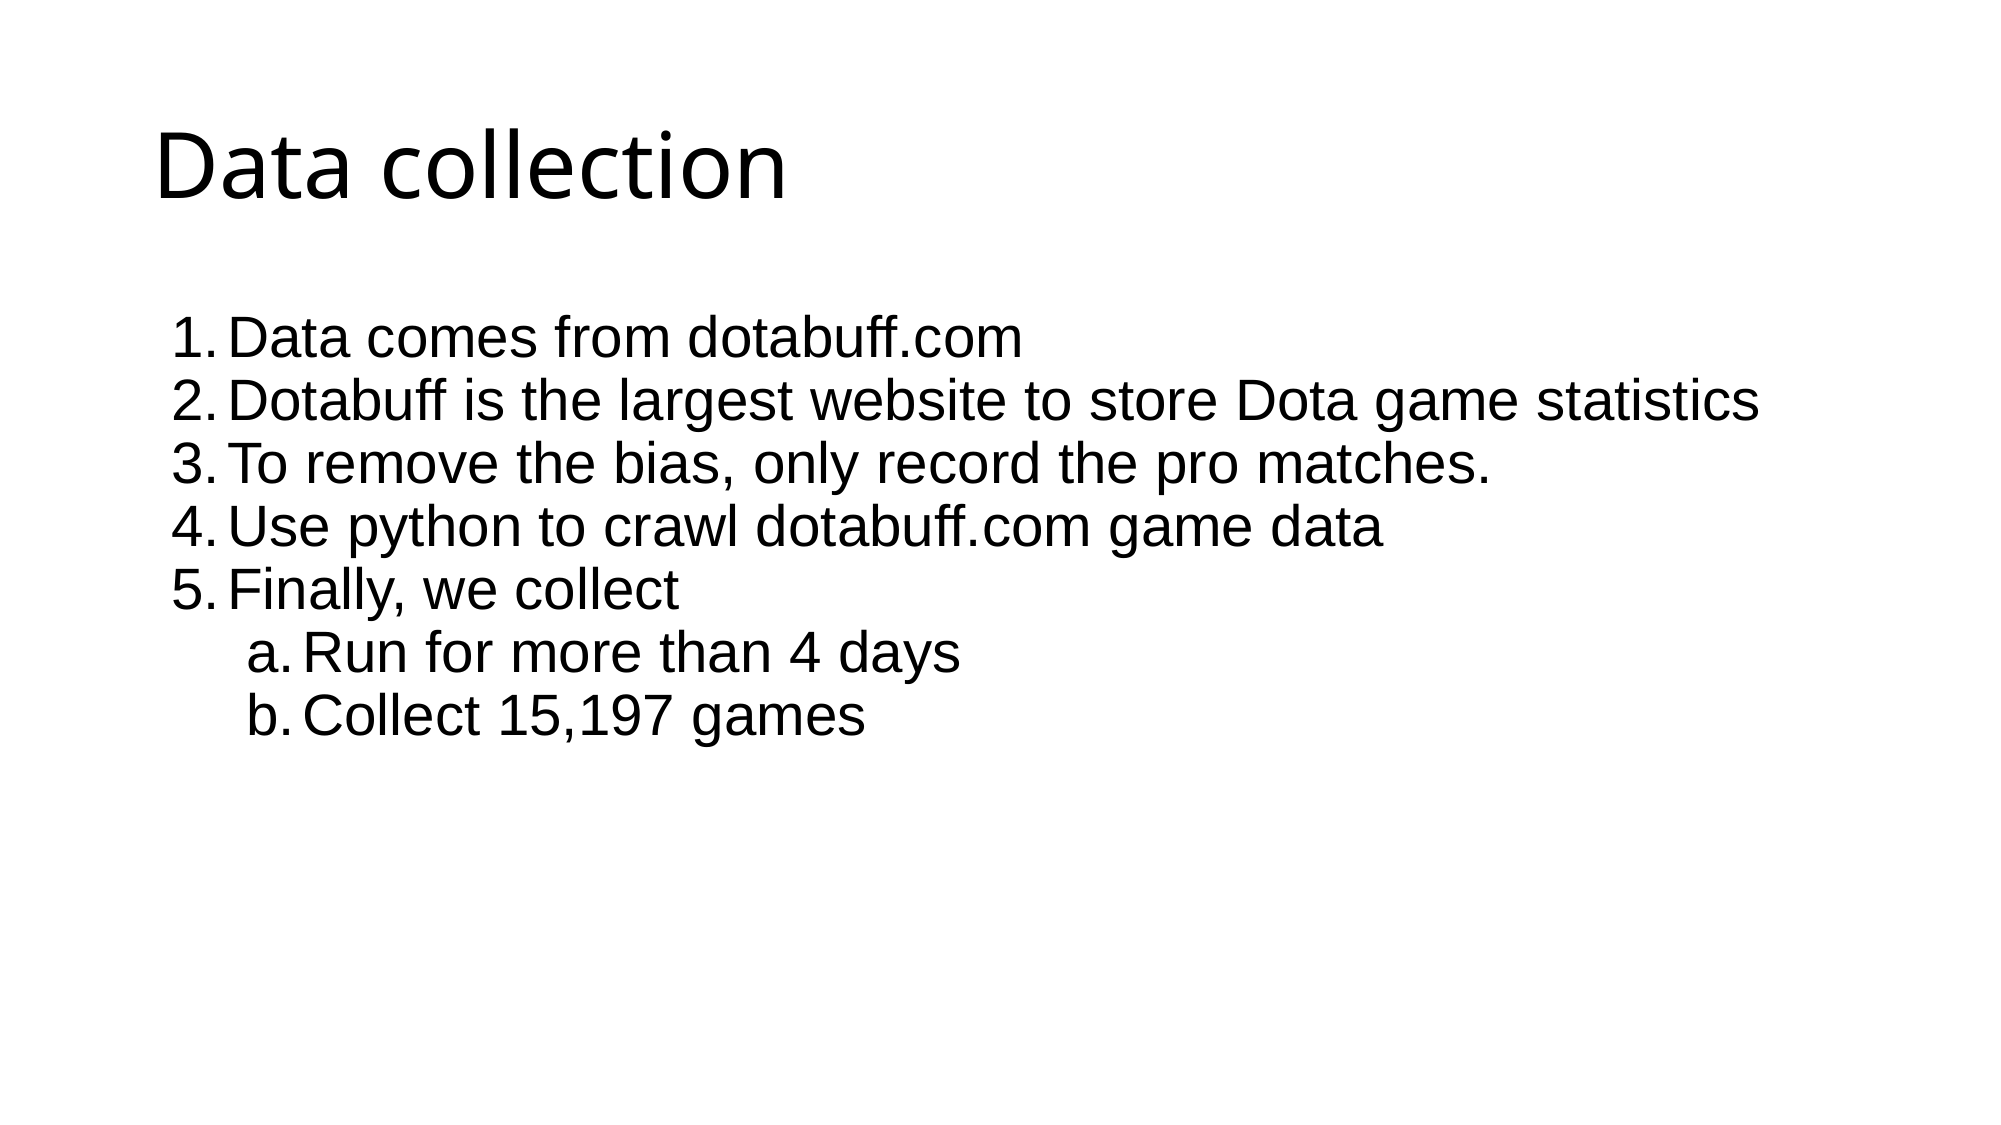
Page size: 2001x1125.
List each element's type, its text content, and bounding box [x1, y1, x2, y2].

list Data comes from dotabuff.com Dotabuff is the largest website to store Dota game statistics To remove the bias, only record the pro matches. Use python to crawl dotabuff.com game data Finally, we collect Run for more than 4 days Collect 15,197 games [137, 299, 1863, 1014]
title Data collection [137, 59, 1863, 278]
